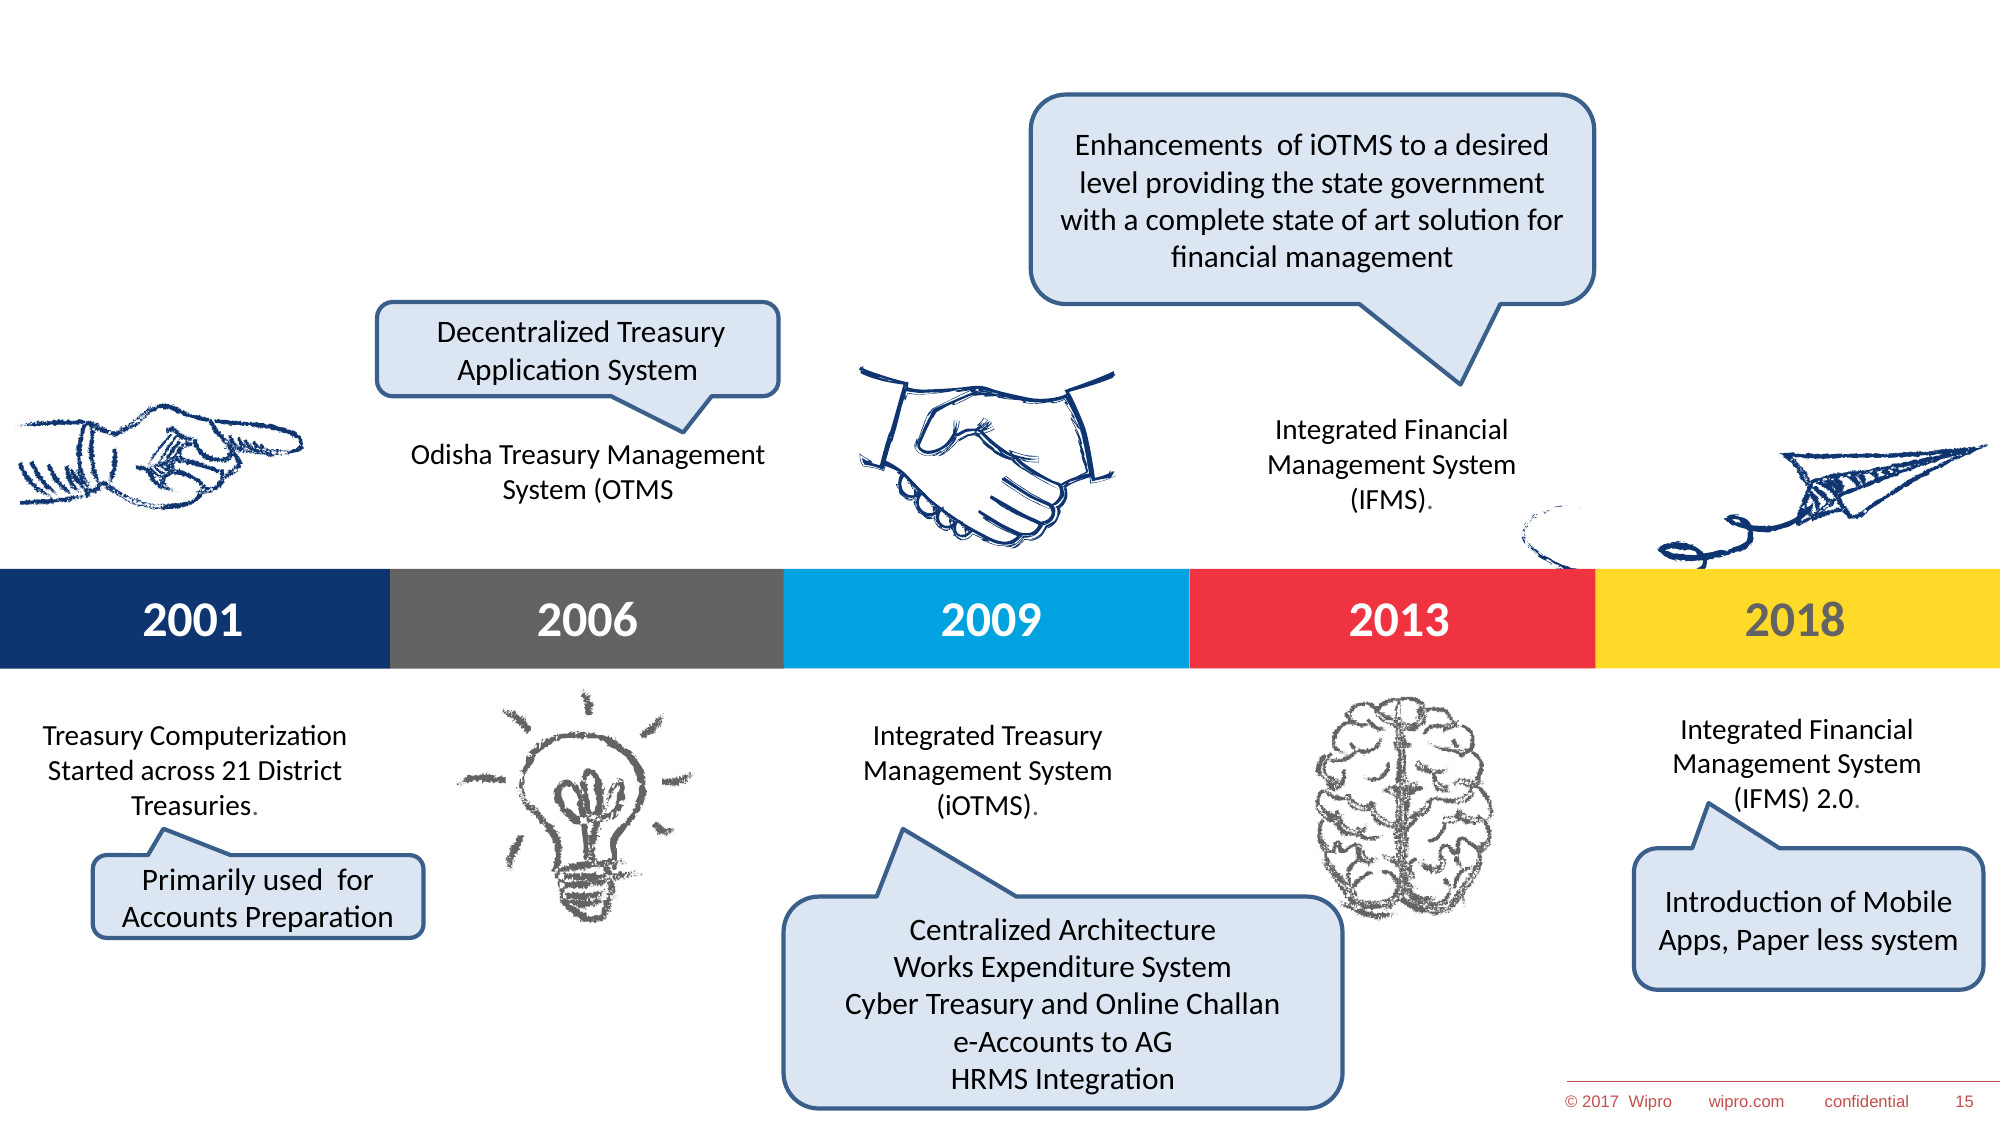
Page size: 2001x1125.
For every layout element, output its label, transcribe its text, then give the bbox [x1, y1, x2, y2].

text_box 2006 [425, 579, 749, 654]
text_box Introduction of Mobile Apps, Paper less system [1631, 801, 1986, 992]
text_box [579, 688, 595, 717]
text_box 2013 [1260, 579, 1538, 654]
text_box [1314, 696, 1494, 921]
text_box [781, 567, 1192, 671]
text_box Odisha Treasury Management System (OTMS [392, 428, 784, 513]
text_box [662, 771, 695, 787]
text_box Centralized Architecture Works Expenditure System Cyber Treasury and Online Challan e-Accounts to AG HRMS Integration [781, 826, 1345, 1111]
text_box [515, 730, 648, 924]
text_box Treasury Computerization Started across 21 District Treasuries. [0, 708, 391, 829]
text_box Primarily used for Accounts Preparation [90, 826, 426, 941]
text_box Integrated Financial Management System (IFMS) 2.0. [1594, 702, 2000, 823]
text_box [858, 366, 1117, 549]
text_box [505, 835, 525, 872]
text_box [17, 402, 304, 511]
text_box [388, 567, 781, 671]
text_box [0, 567, 388, 671]
text_box [500, 708, 531, 734]
text_box [1192, 567, 1598, 671]
text_box 2009 [873, 579, 1109, 654]
text_box [652, 820, 676, 837]
text_box Integrated Financial Management System (IFMS). [1189, 402, 1595, 523]
text_box Decentralized Treasury Application System [374, 299, 781, 435]
text_box [1598, 567, 2000, 671]
text_box [456, 771, 506, 787]
text_box 2001 [29, 579, 357, 654]
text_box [1520, 417, 1988, 586]
text_box Enhancements of iOTMS to a desired level providing the state government with a complete state of art solution for financial management [1028, 92, 1597, 387]
text_box 2018 [1686, 594, 1905, 654]
text_box [638, 713, 664, 739]
text_box Integrated Treasury Management System (iOTMS). [800, 708, 1176, 829]
